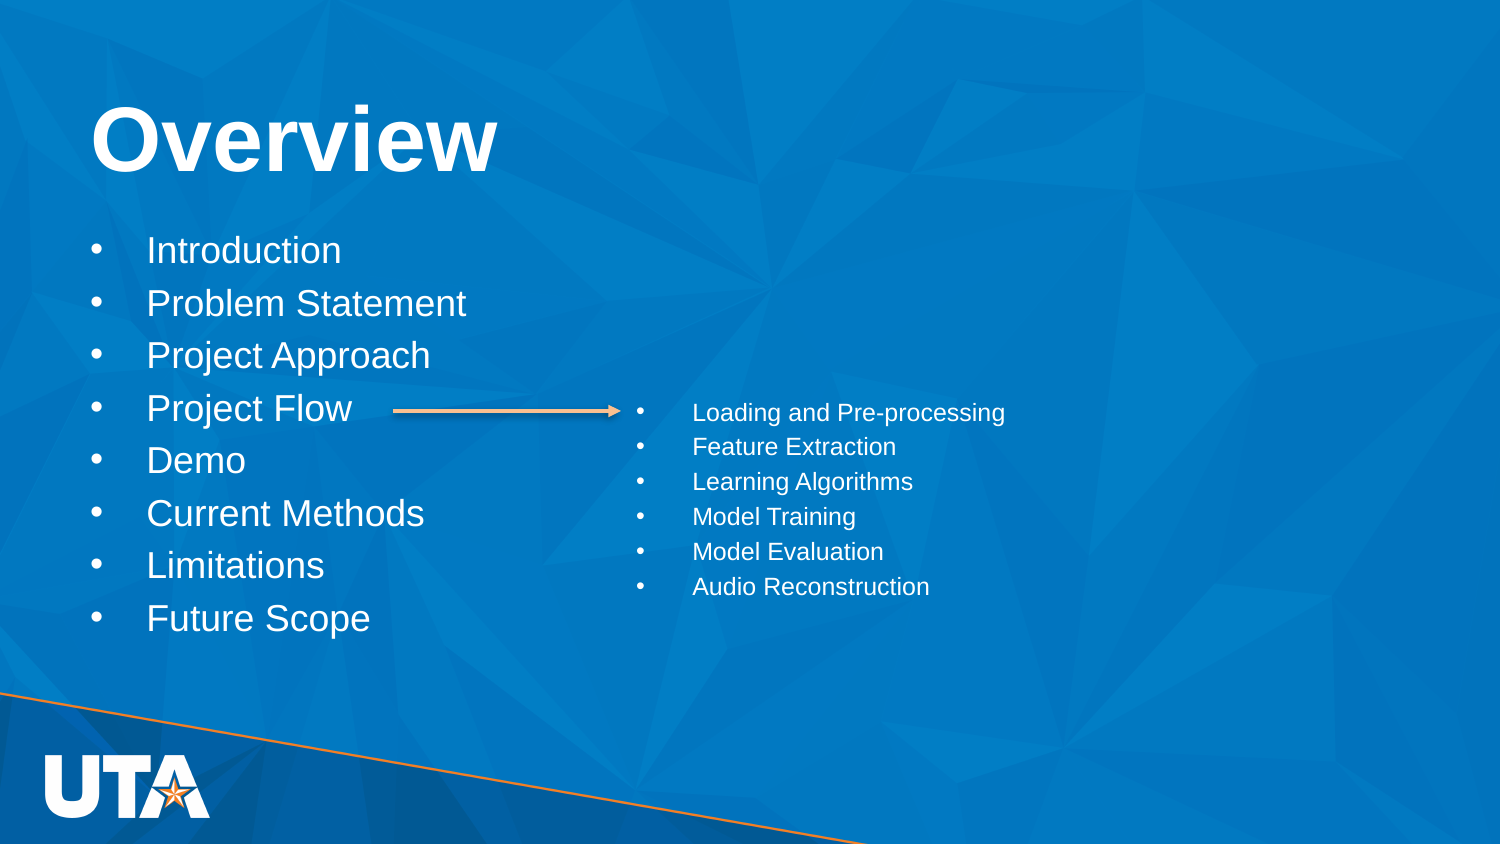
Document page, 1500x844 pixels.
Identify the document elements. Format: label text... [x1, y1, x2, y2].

picture [0, 0, 1500, 844]
text_box Loading and Pre-processing Feature Extraction Learning Algorithms Model Training Model Evaluation Audio Reconstruction [620, 388, 1167, 844]
title Overview [75, 64, 1425, 205]
list Introduction Problem Statement Project Approach Project Flow Demo Current Methods Limitations Future Scope [75, 218, 621, 717]
